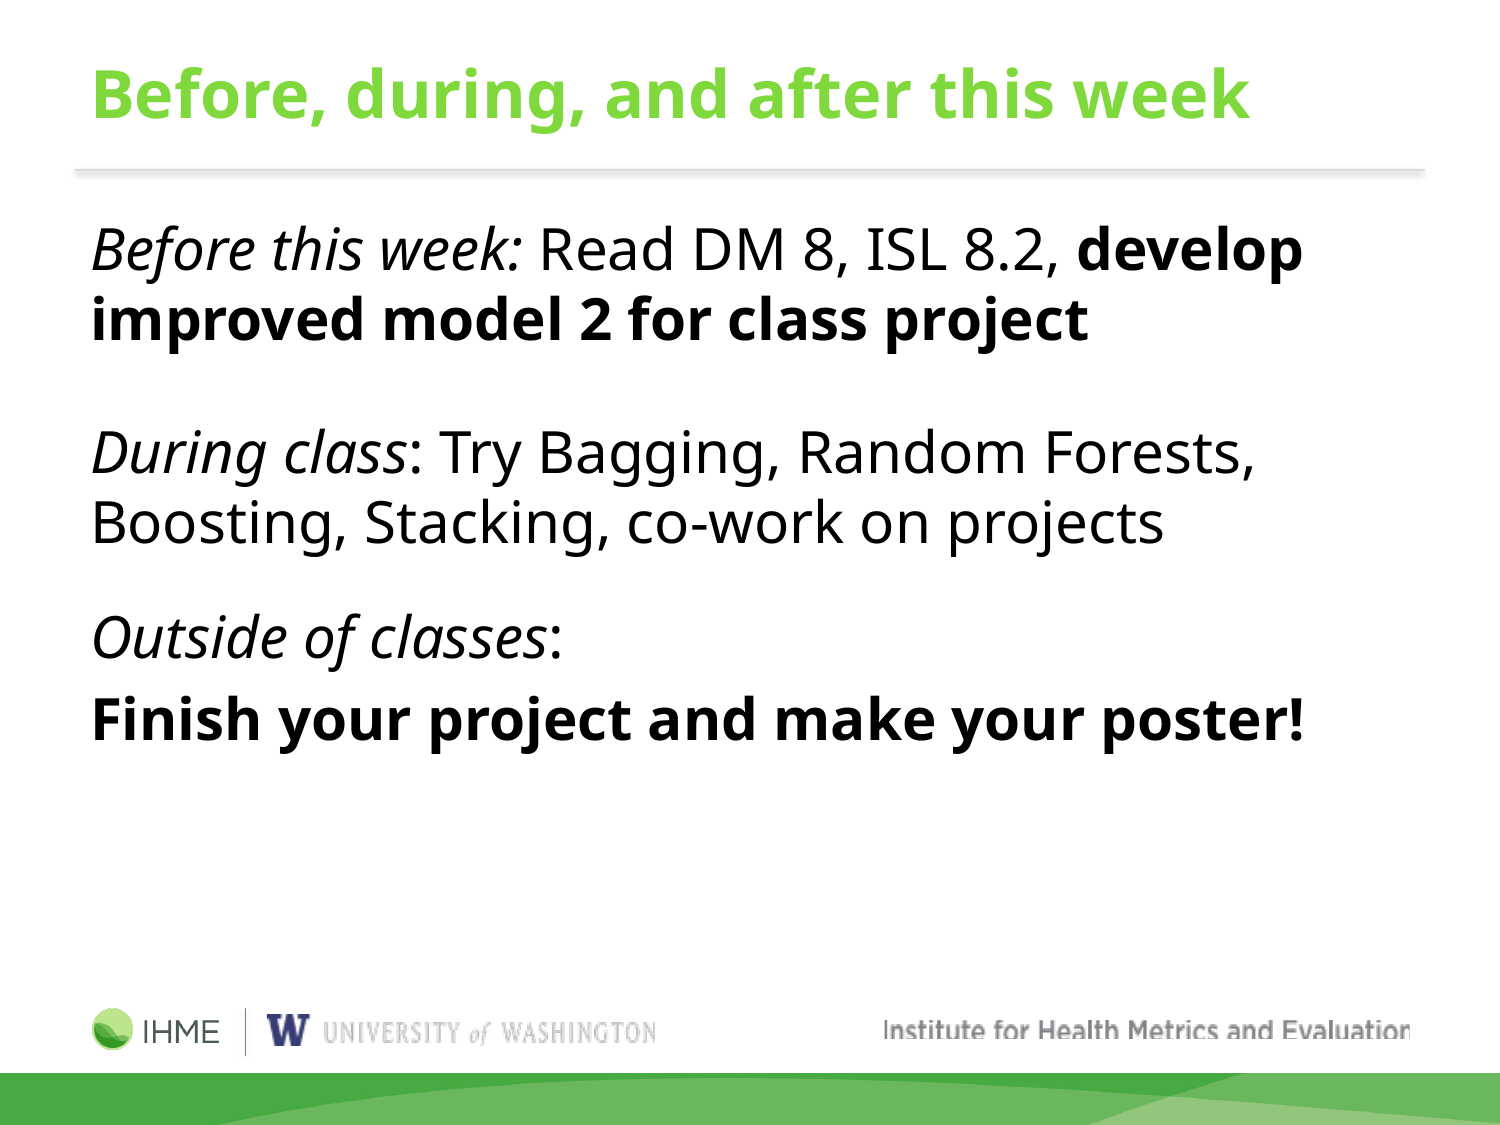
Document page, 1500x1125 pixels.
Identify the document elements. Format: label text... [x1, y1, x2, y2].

list Before this week: Read DM 8, ISL 8.2, develop improved model 2 for class project During class: Try Bagging, Random Forests, Boosting, Stacking, co-work on projects Outside of classes: Finish your project and make your poster! [75, 205, 1425, 944]
picture [0, 1073, 1500, 1125]
picture [92, 1008, 219, 1050]
title Before, during, and after this week [75, 44, 1425, 138]
